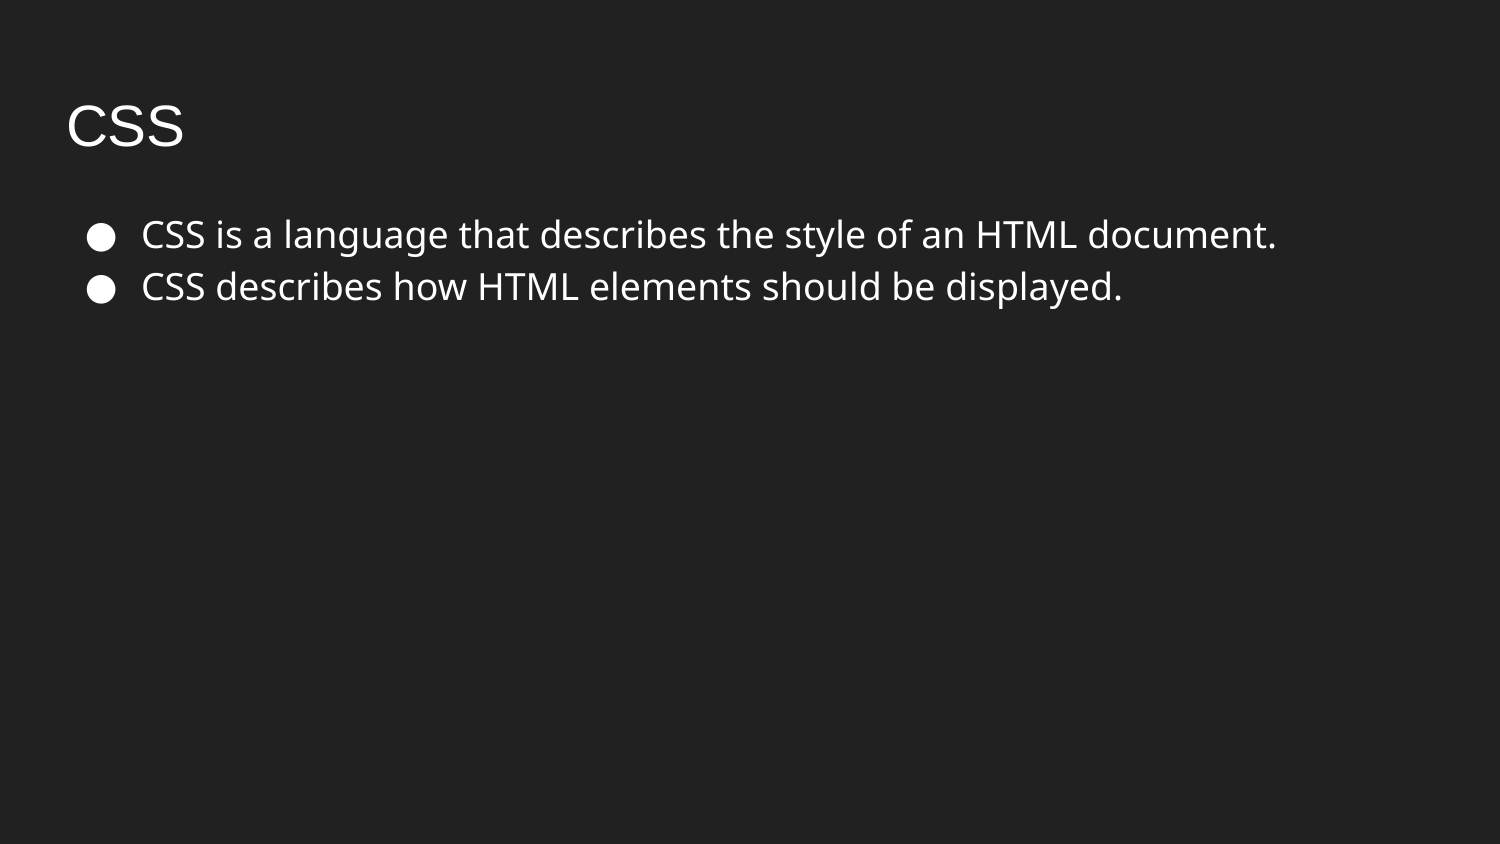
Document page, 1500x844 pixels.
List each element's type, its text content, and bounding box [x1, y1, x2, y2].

title CSS [51, 72, 1449, 167]
list CSS is a language that describes the style of an HTML document. CSS describes how HTML elements should be displayed. [51, 189, 1449, 750]
